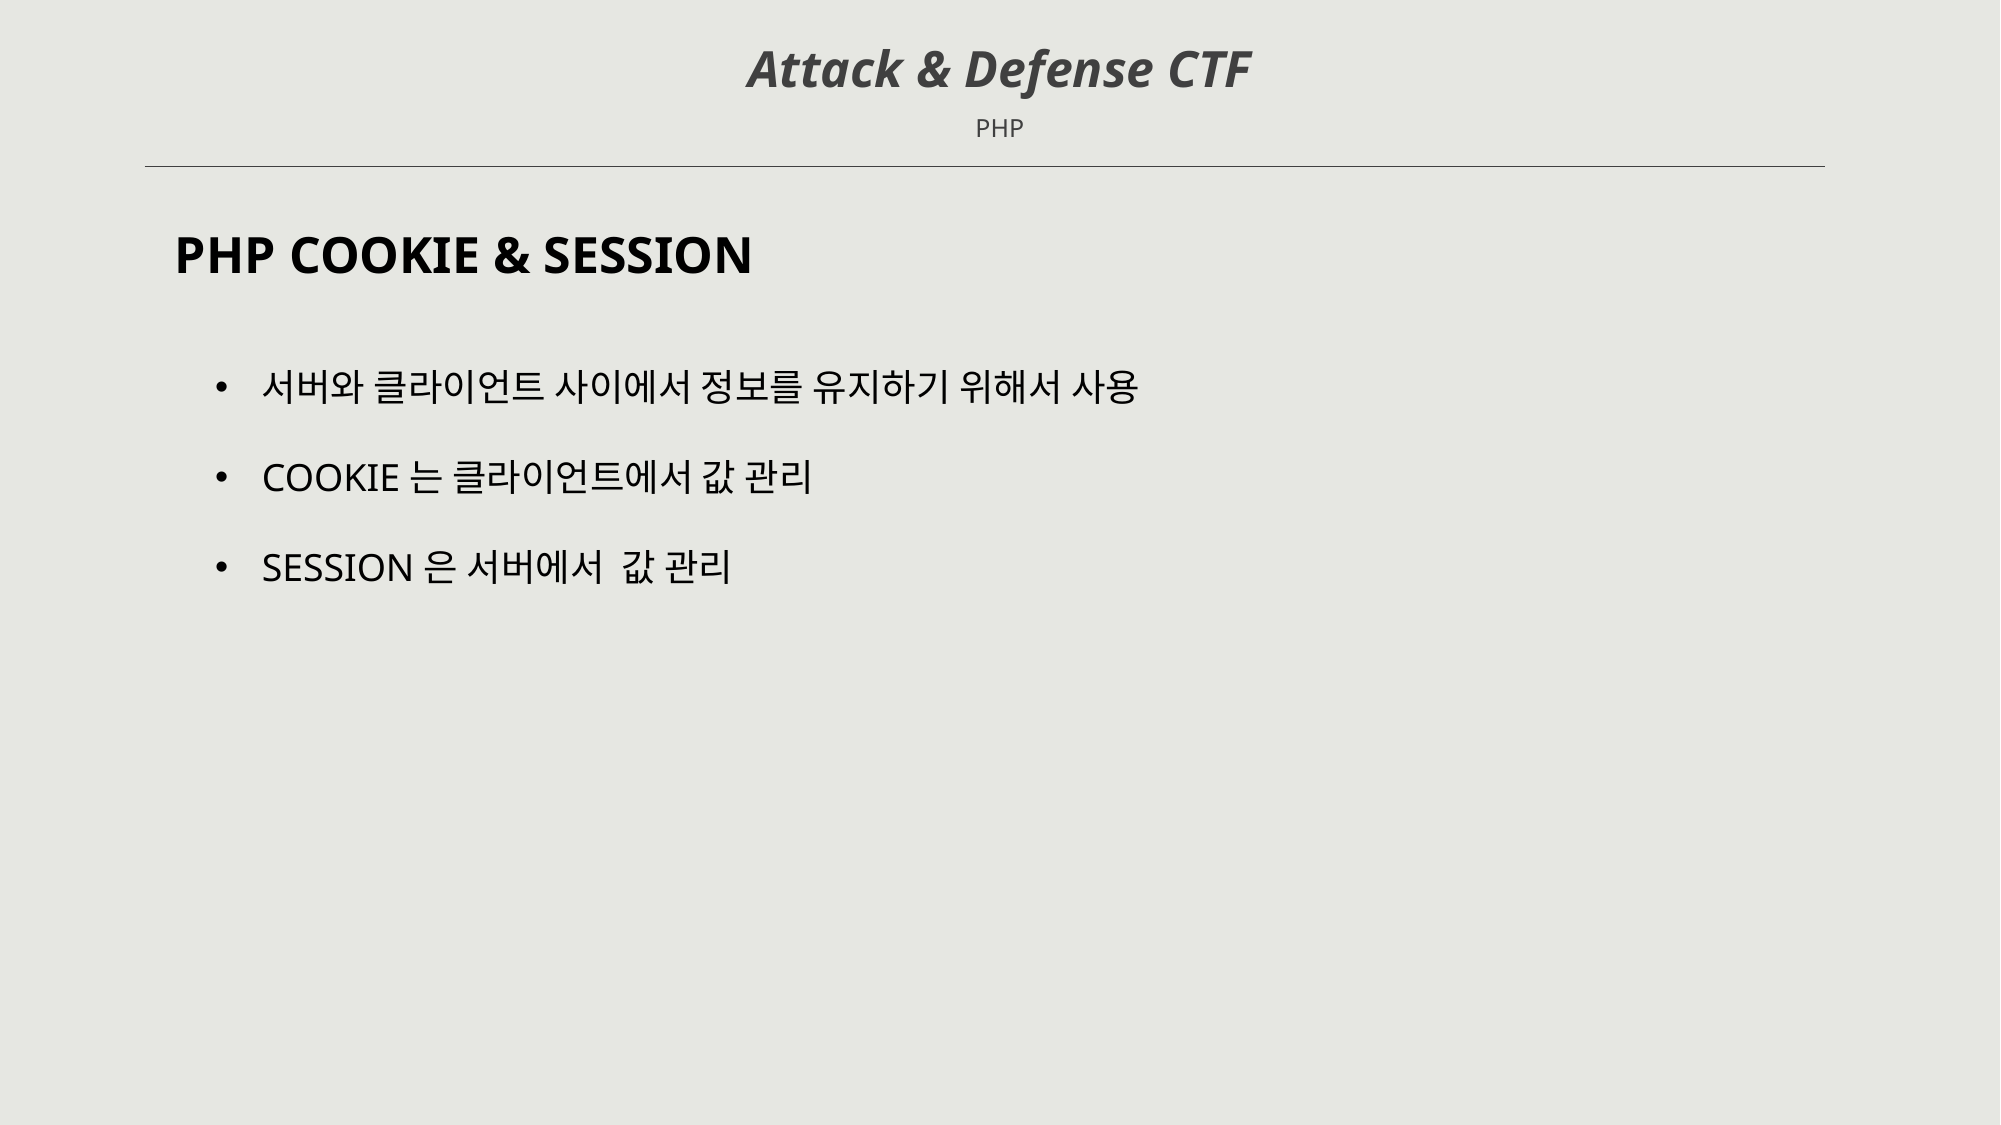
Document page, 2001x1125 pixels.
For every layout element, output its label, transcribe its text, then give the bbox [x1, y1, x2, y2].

text_box 서버와 클라이언트 사이에서 정보를 유지하기 위해서 사용 COOKIE는 클라이언트에서 값 관리 SESSION은 서버에서 값 관리 [200, 311, 1156, 597]
text_box Attack & Defense CTF PHP [527, 0, 1473, 150]
text_box PHP COOKIE & SESSION [160, 216, 770, 292]
